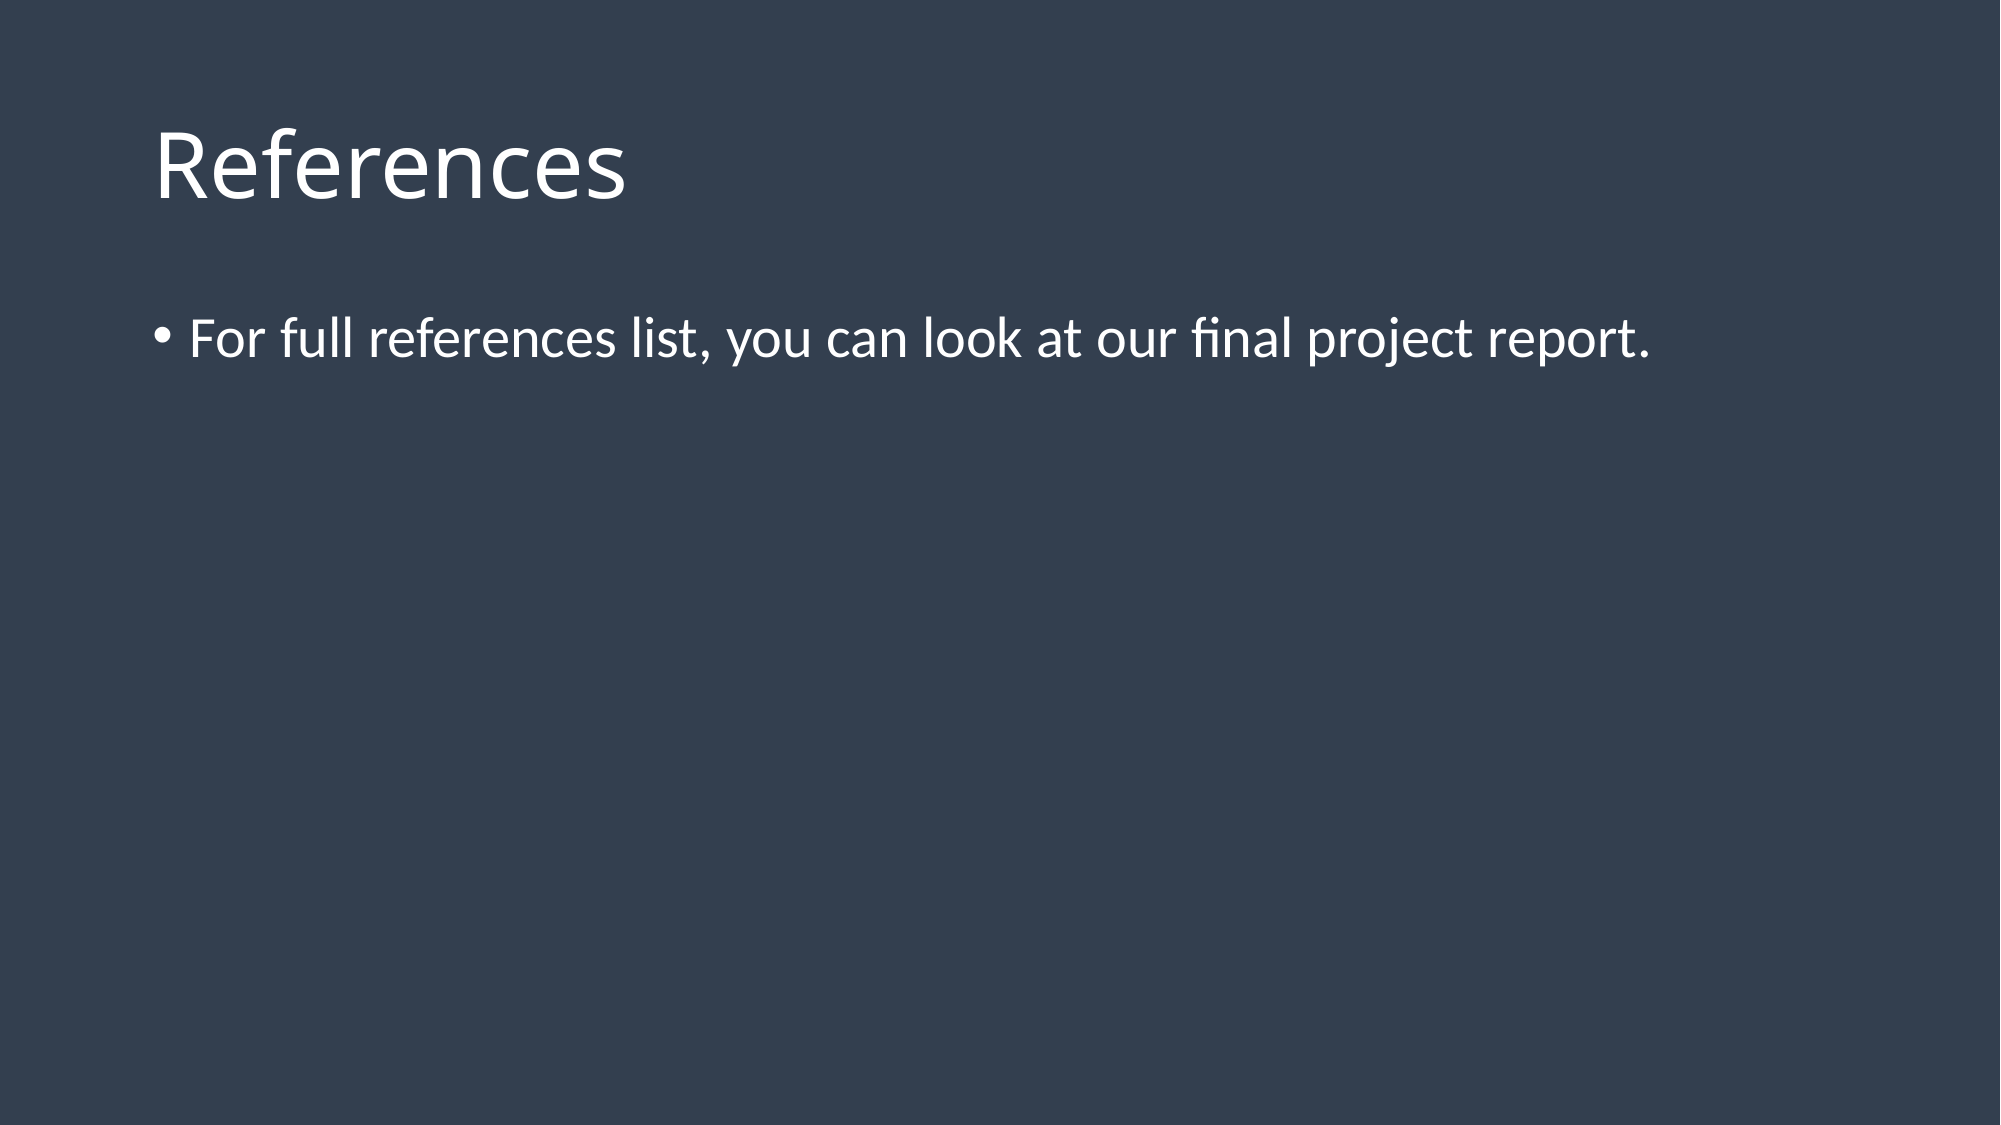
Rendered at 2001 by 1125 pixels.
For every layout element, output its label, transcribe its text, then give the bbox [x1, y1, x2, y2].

list For full references list, you can look at our final project report. [137, 299, 1863, 1014]
title References [137, 59, 1863, 278]
